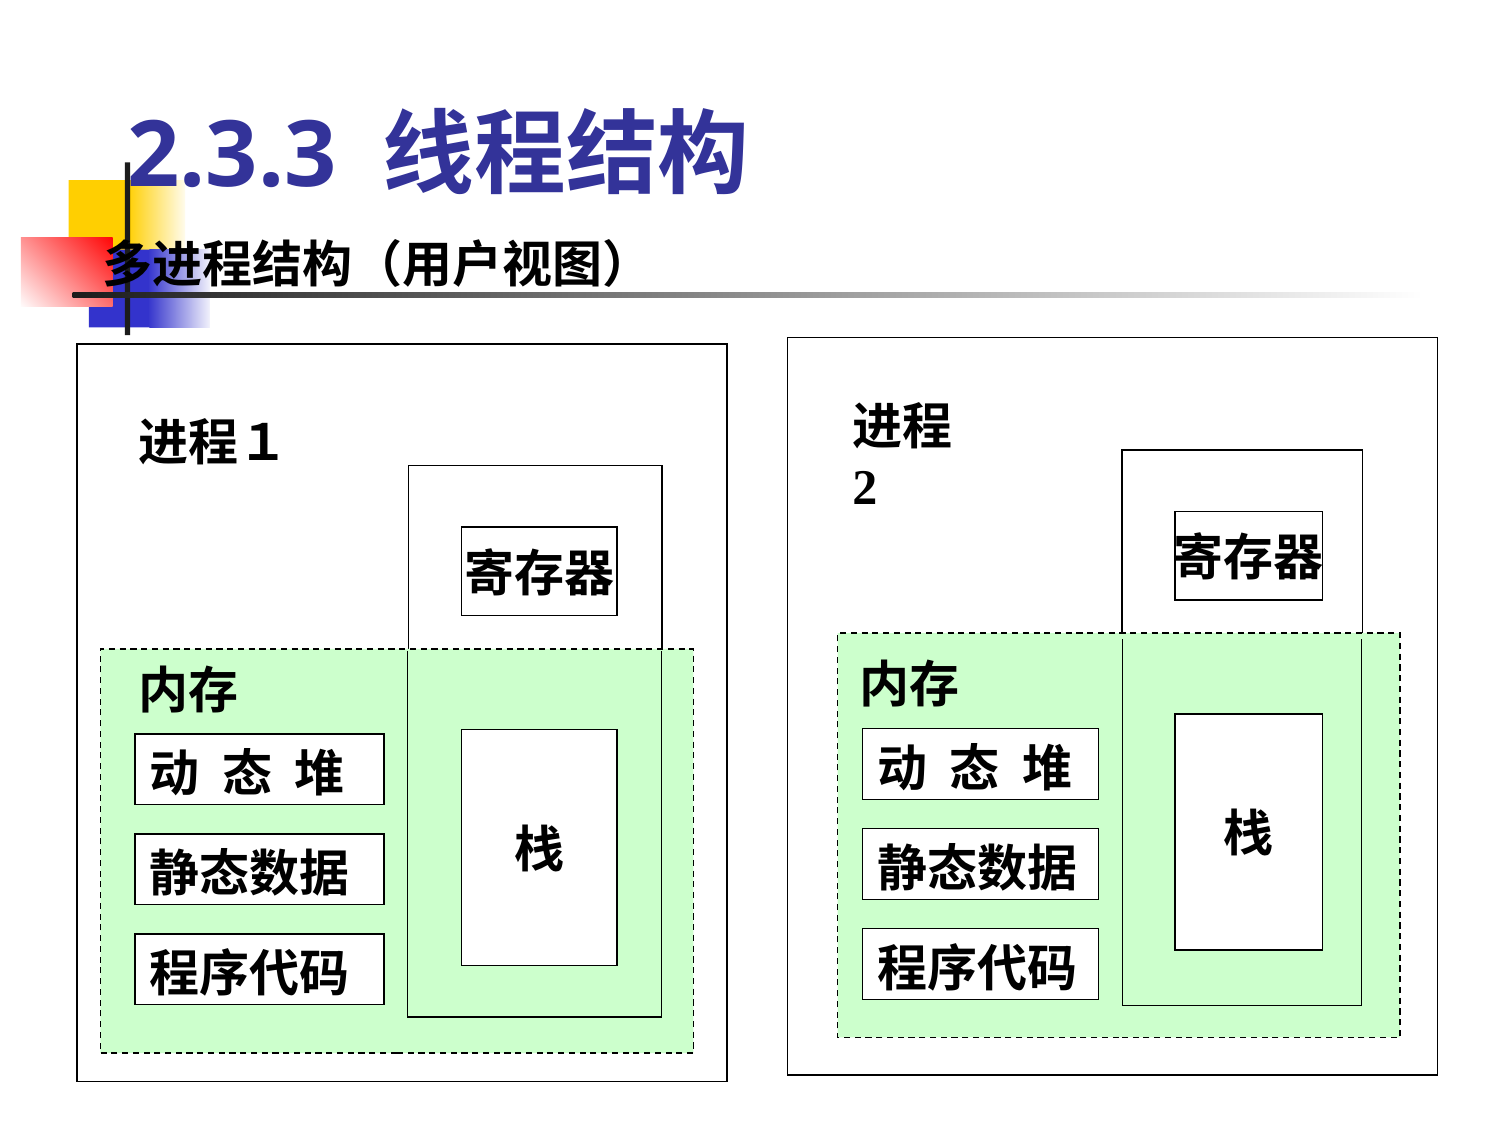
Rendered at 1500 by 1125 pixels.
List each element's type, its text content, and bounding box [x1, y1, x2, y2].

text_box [837, 387, 1400, 1038]
text_box 多进程结构（用户视图） [87, 224, 713, 300]
text_box [407, 650, 662, 1018]
title 2.3.3 线程结构 [112, 49, 1388, 213]
text_box 动 态 堆 [134, 733, 384, 805]
text_box [408, 465, 662, 648]
text_box 程序代码 [134, 933, 384, 1005]
text_box 静态数据 [134, 833, 384, 905]
text_box 内存 [123, 650, 278, 726]
text_box [100, 648, 694, 1054]
text_box [76, 343, 727, 1082]
text_box [787, 337, 1438, 1075]
text_box 进程１ [123, 403, 307, 478]
text_box 寄存器 [461, 527, 618, 616]
